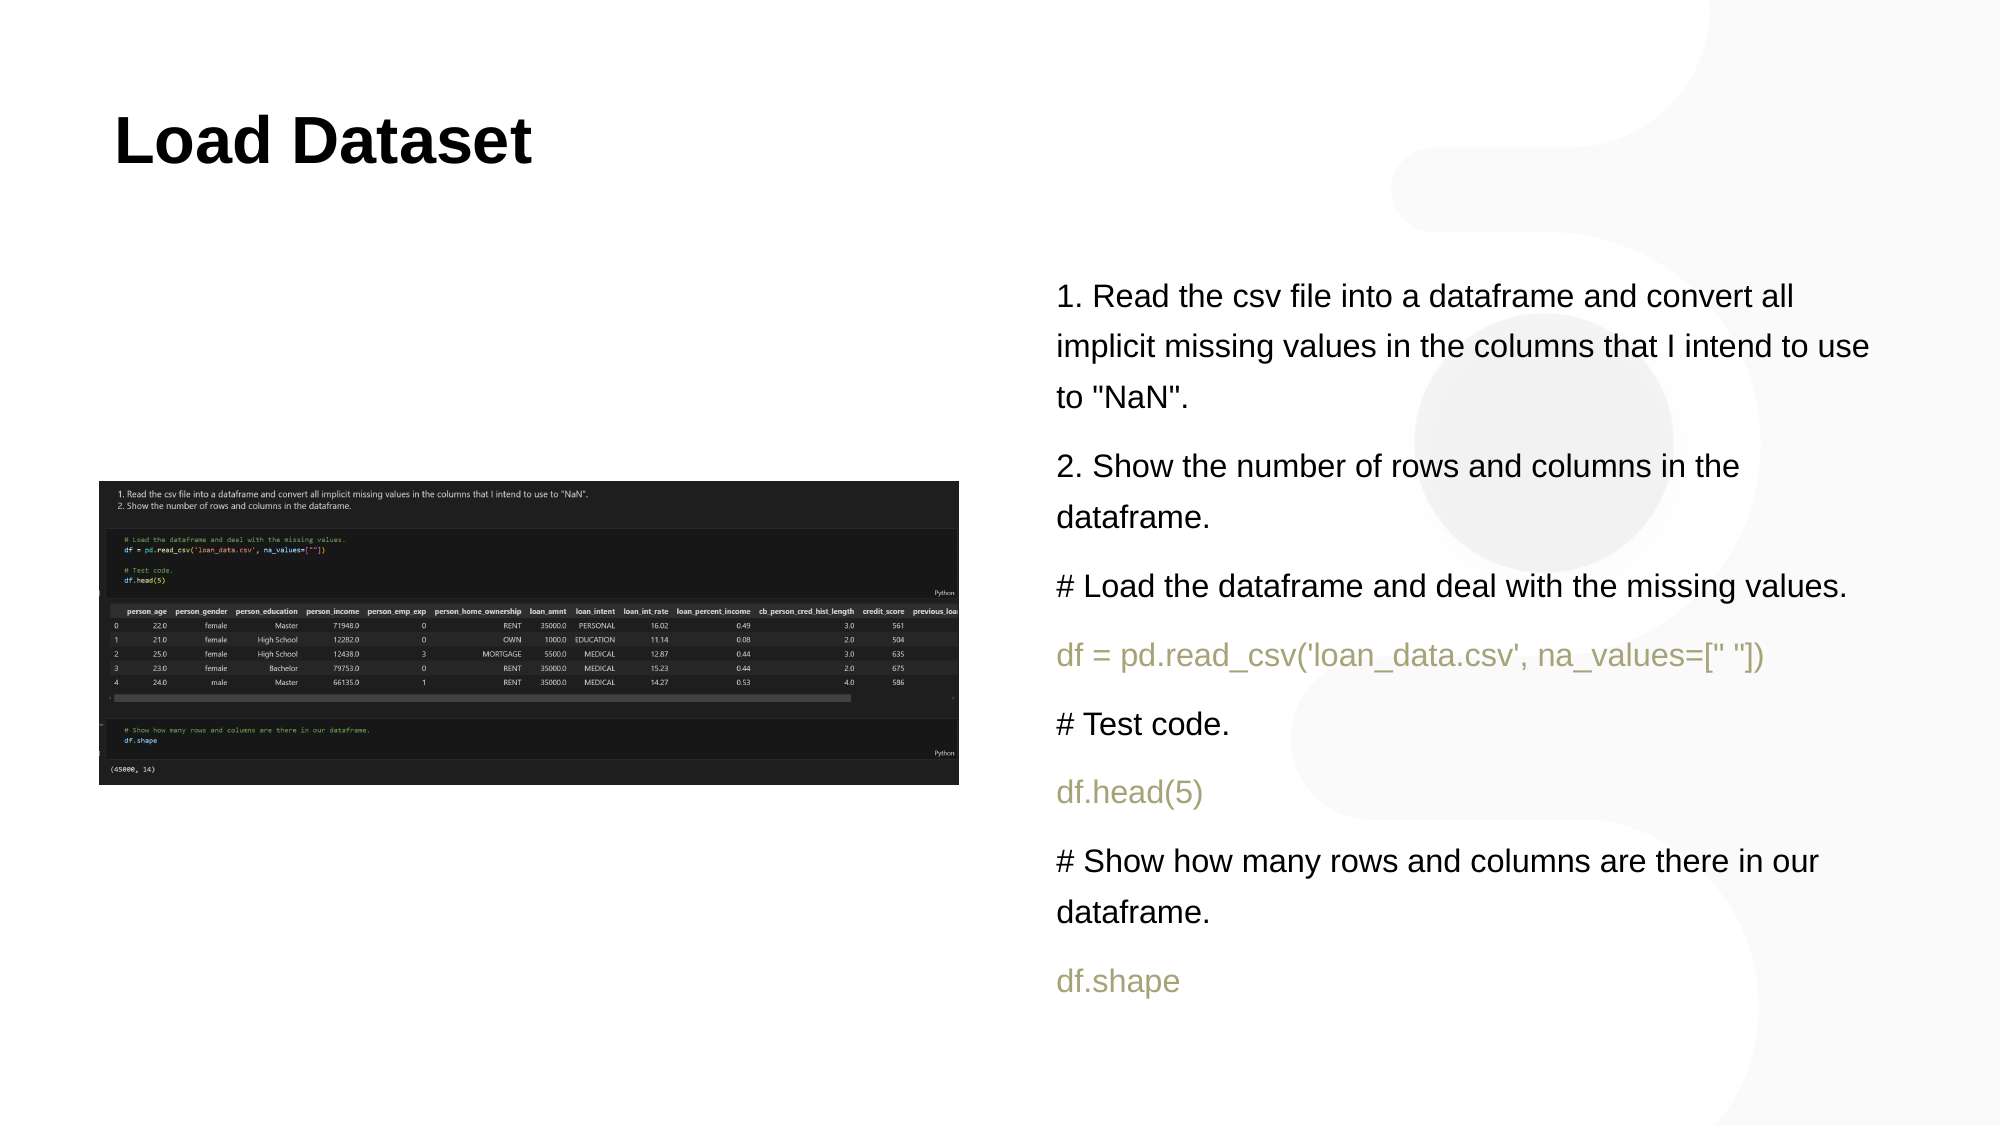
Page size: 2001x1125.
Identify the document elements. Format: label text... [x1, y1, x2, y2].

picture [99, 481, 959, 785]
title Load Dataset [114, 59, 1886, 178]
text_box 1. Read the csv file into a dataframe and convert all implicit missing values in the columns that I intend to use to "NaN". 2. Show the number of rows and columns in the dataframe. # Load the dataframe and deal with the missing values. df = pd.read_csv('loan_data.csv', na_values=[" "]) # Test code. df.head(5) # Show how many rows and columns are there in our dataframe. df.shape [1041, 255, 1900, 1011]
